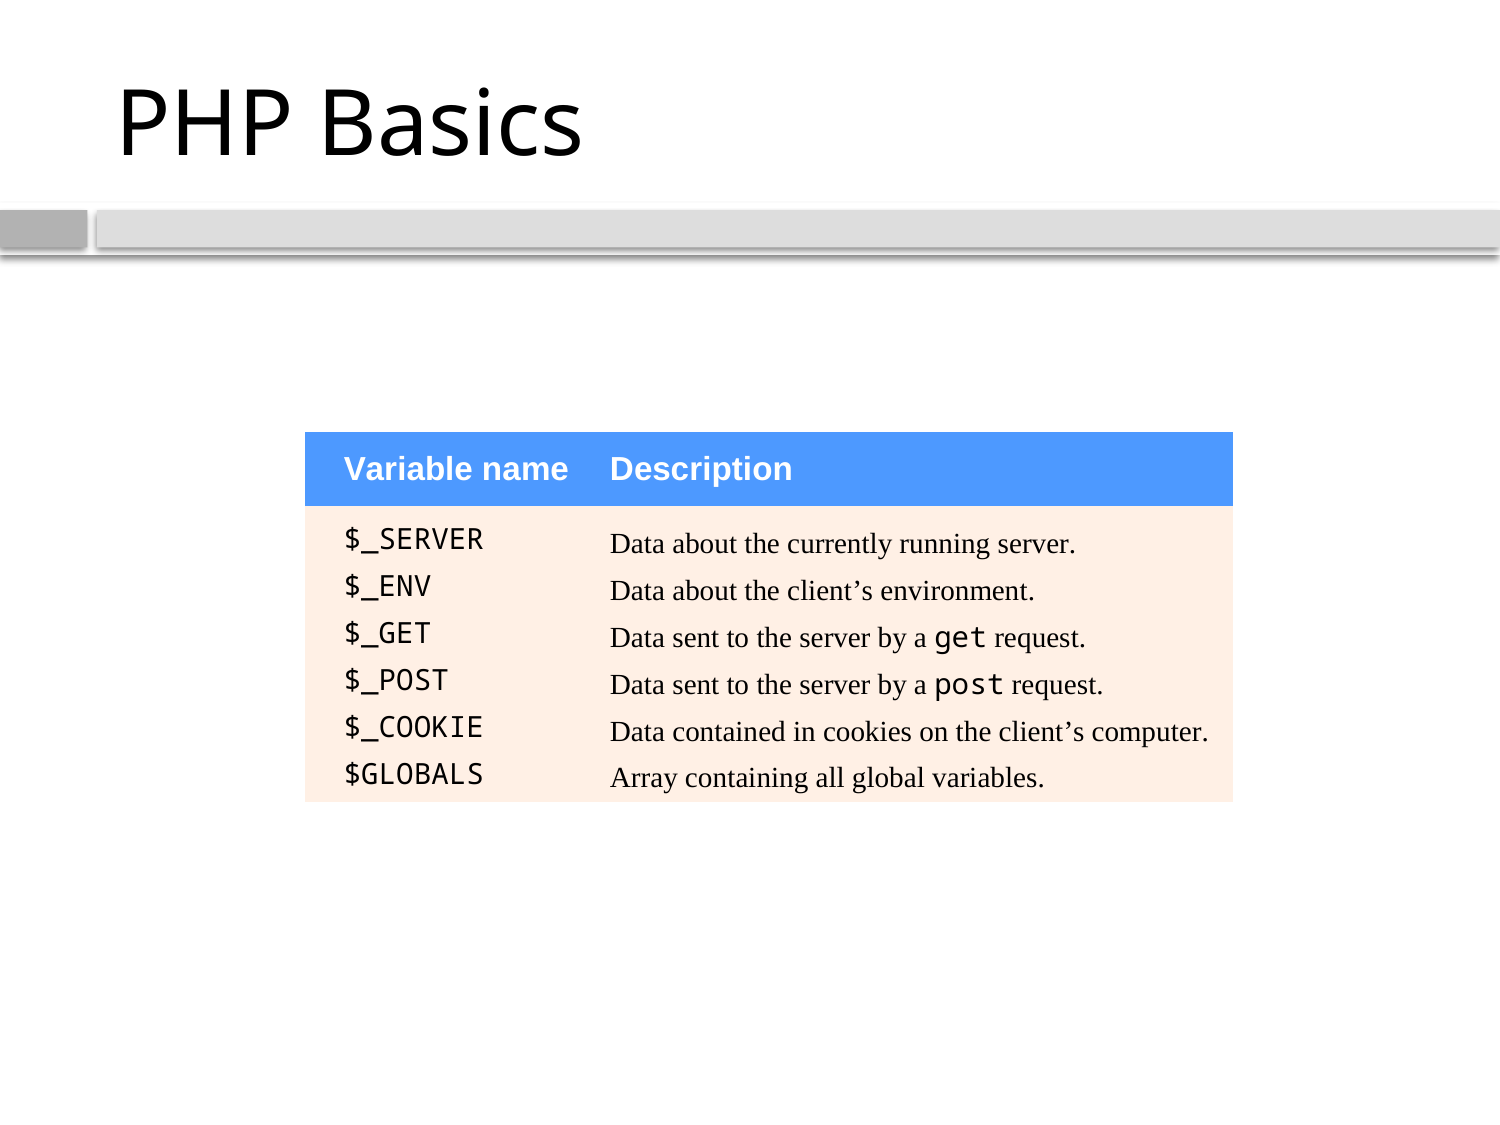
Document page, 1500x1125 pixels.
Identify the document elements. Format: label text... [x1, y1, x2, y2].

title PHP Basics [100, 37, 1438, 200]
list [293, 431, 1245, 831]
